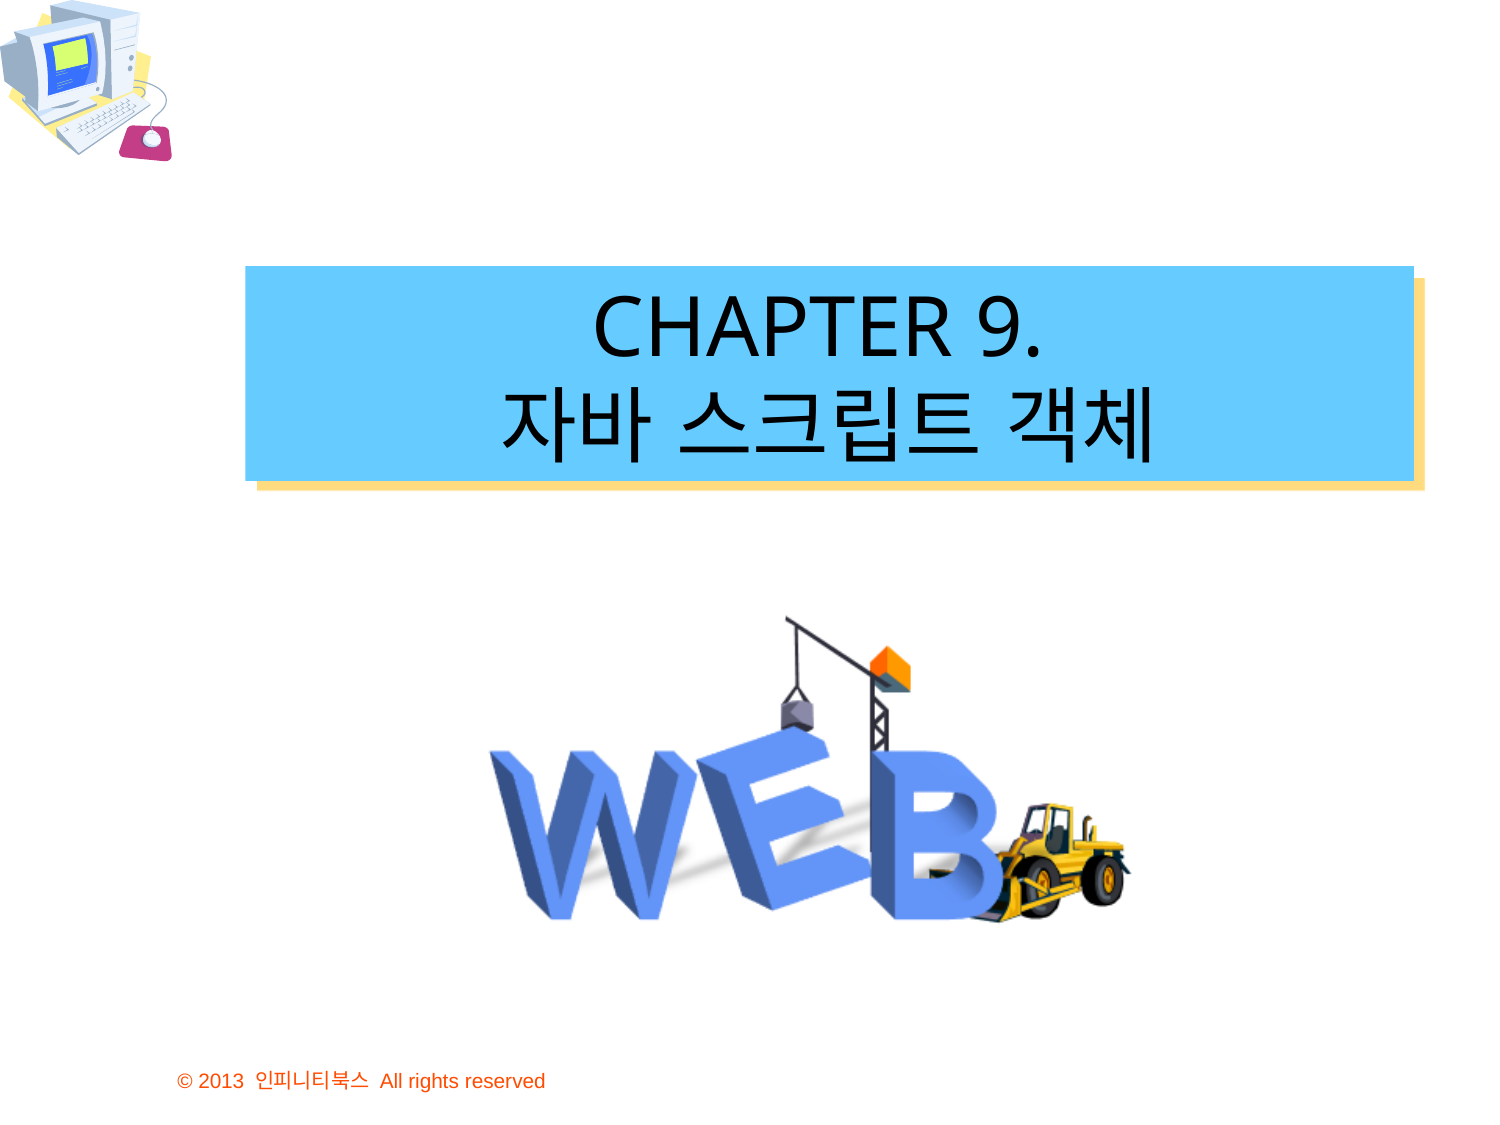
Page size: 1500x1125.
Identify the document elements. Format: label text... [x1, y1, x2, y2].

text_box CHAPTER 9. 자바 스크립트 객체 [245, 266, 1414, 481]
picture [463, 591, 1162, 965]
